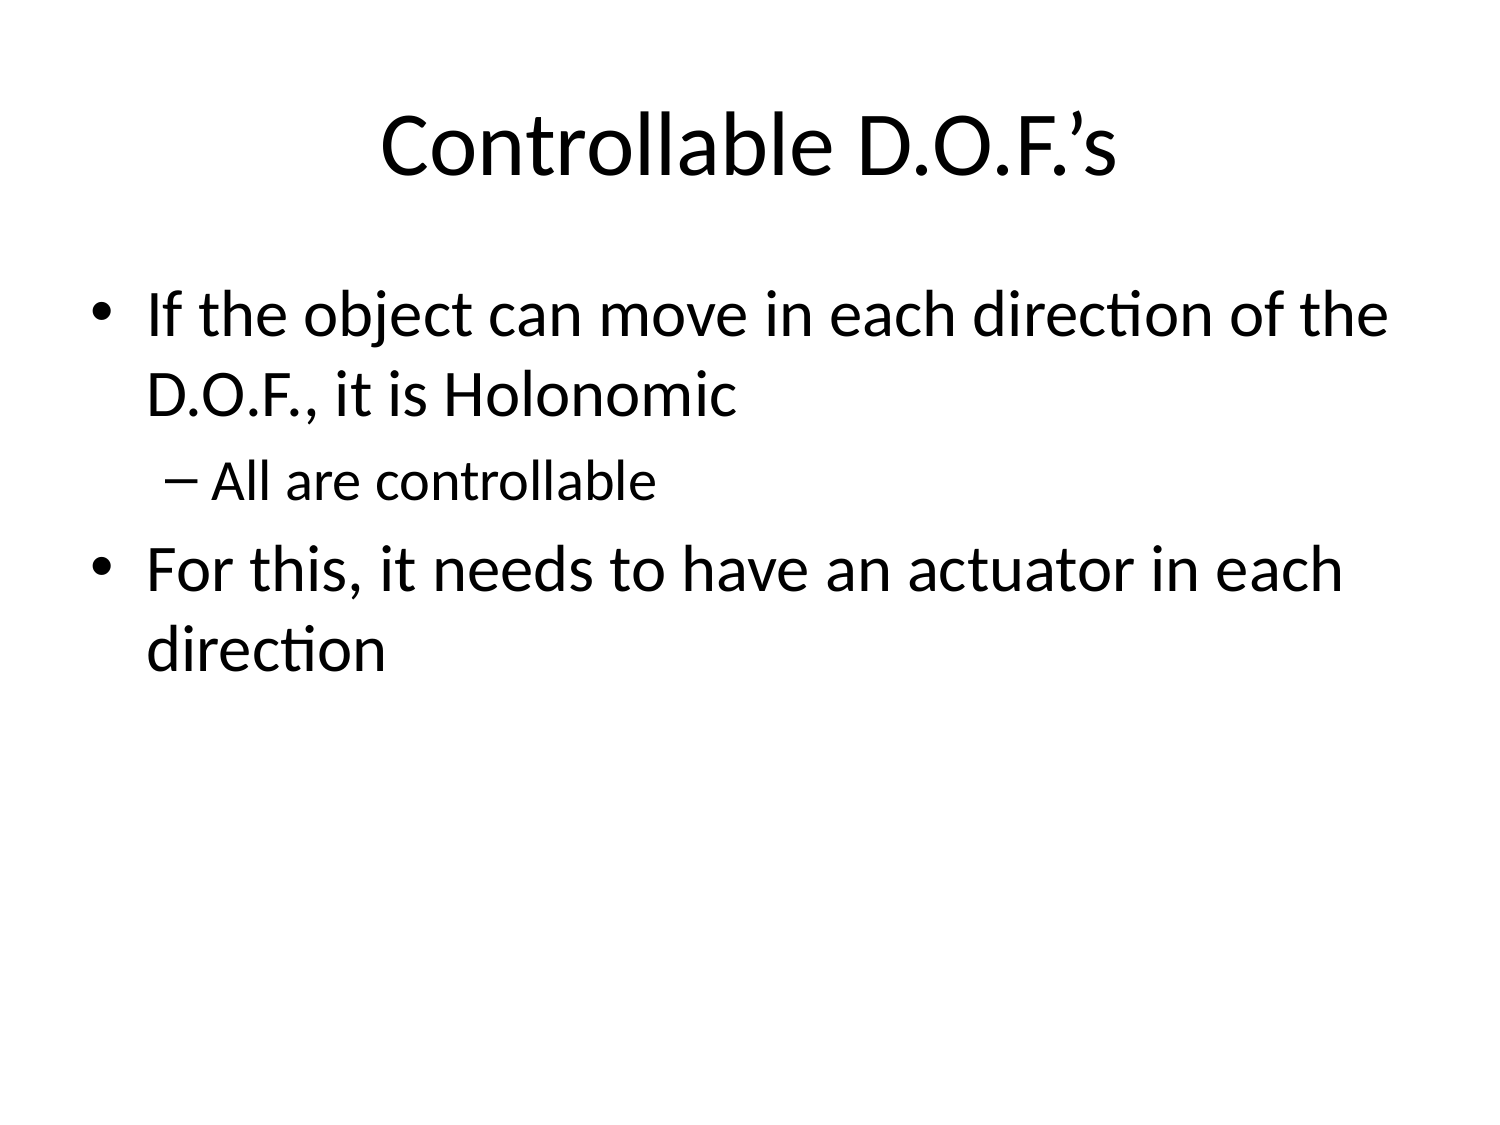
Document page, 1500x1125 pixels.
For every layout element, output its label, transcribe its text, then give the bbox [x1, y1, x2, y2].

title Controllable D.O.F.’s [75, 45, 1425, 233]
list If the object can move in each direction of the D.O.F., it is Holonomic All are controllable For this, it needs to have an actuator in each direction [75, 262, 1425, 1005]
